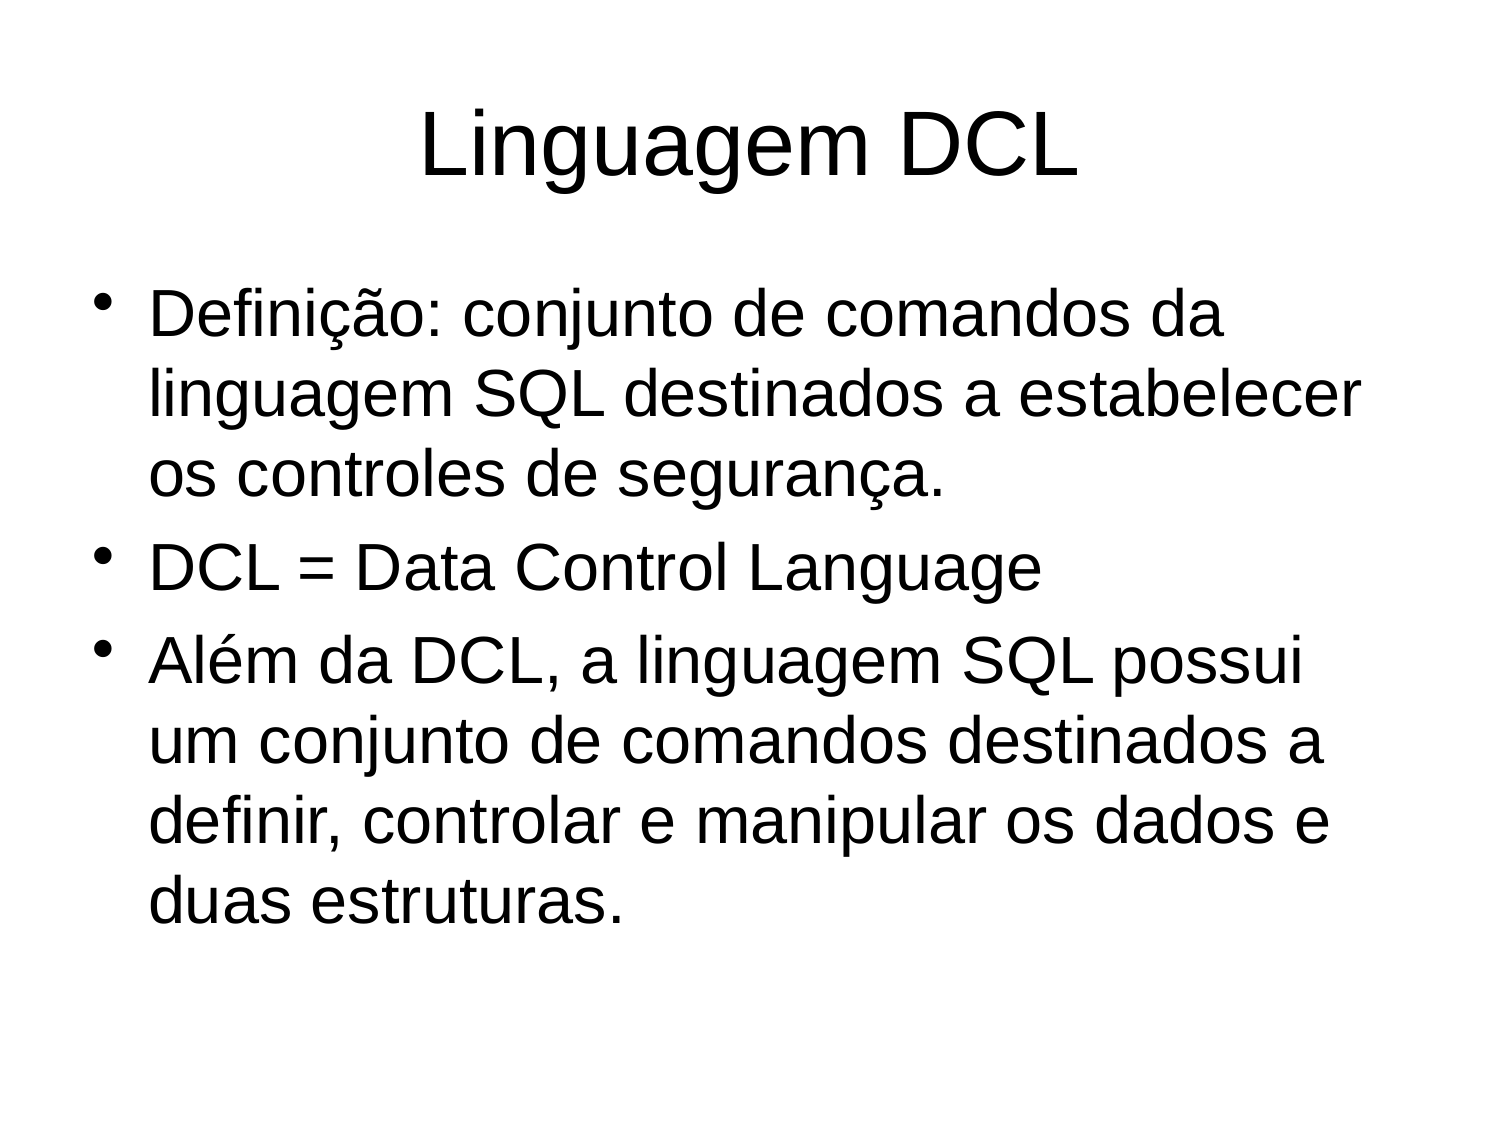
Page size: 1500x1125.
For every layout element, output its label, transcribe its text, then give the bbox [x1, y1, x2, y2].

list Definição: conjunto de comandos da linguagem SQL destinados a estabelecer os controles de segurança. DCL = Data Control Language Além da DCL, a linguagem SQL possui um conjunto de comandos destinados a definir, controlar e manipular os dados e duas estruturas. [76, 262, 1427, 1005]
title Linguagem DCL [75, 45, 1425, 233]
